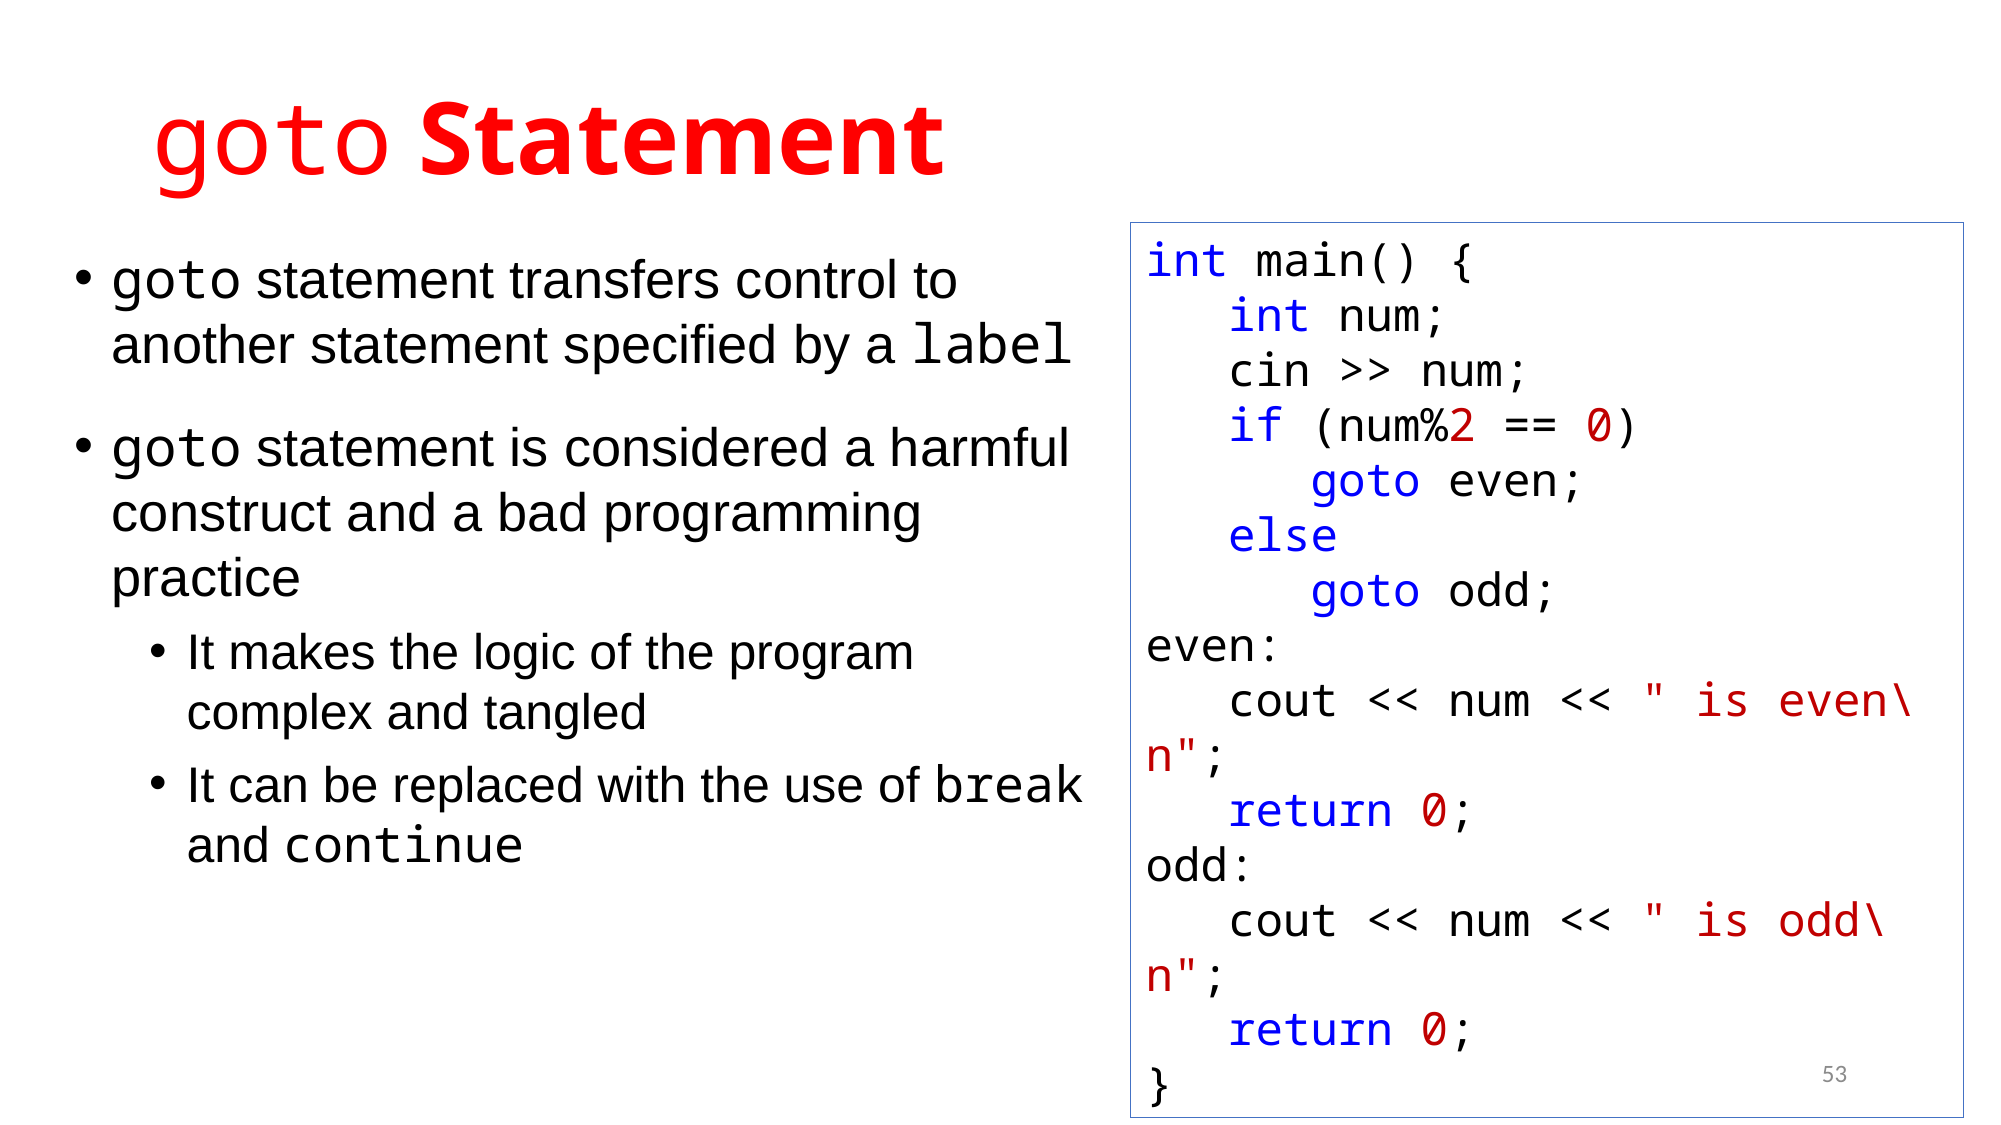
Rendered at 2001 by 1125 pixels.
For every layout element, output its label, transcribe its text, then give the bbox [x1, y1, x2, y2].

text_box int main() { int num; cin >> num; if (num%2 == 0) goto even; else goto odd; even: cout << num << " is even\n"; return 0; odd: cout << num << " is odd\n"; return 0; } [1130, 222, 1964, 1118]
list goto statement transfers control to another statement specified by a label goto statement is considered a harmful construct and a bad programming practice It makes the logic of the program complex and tangled It can be replaced with the use of break and continue [59, 236, 1106, 993]
title goto Statement [137, 59, 1863, 226]
